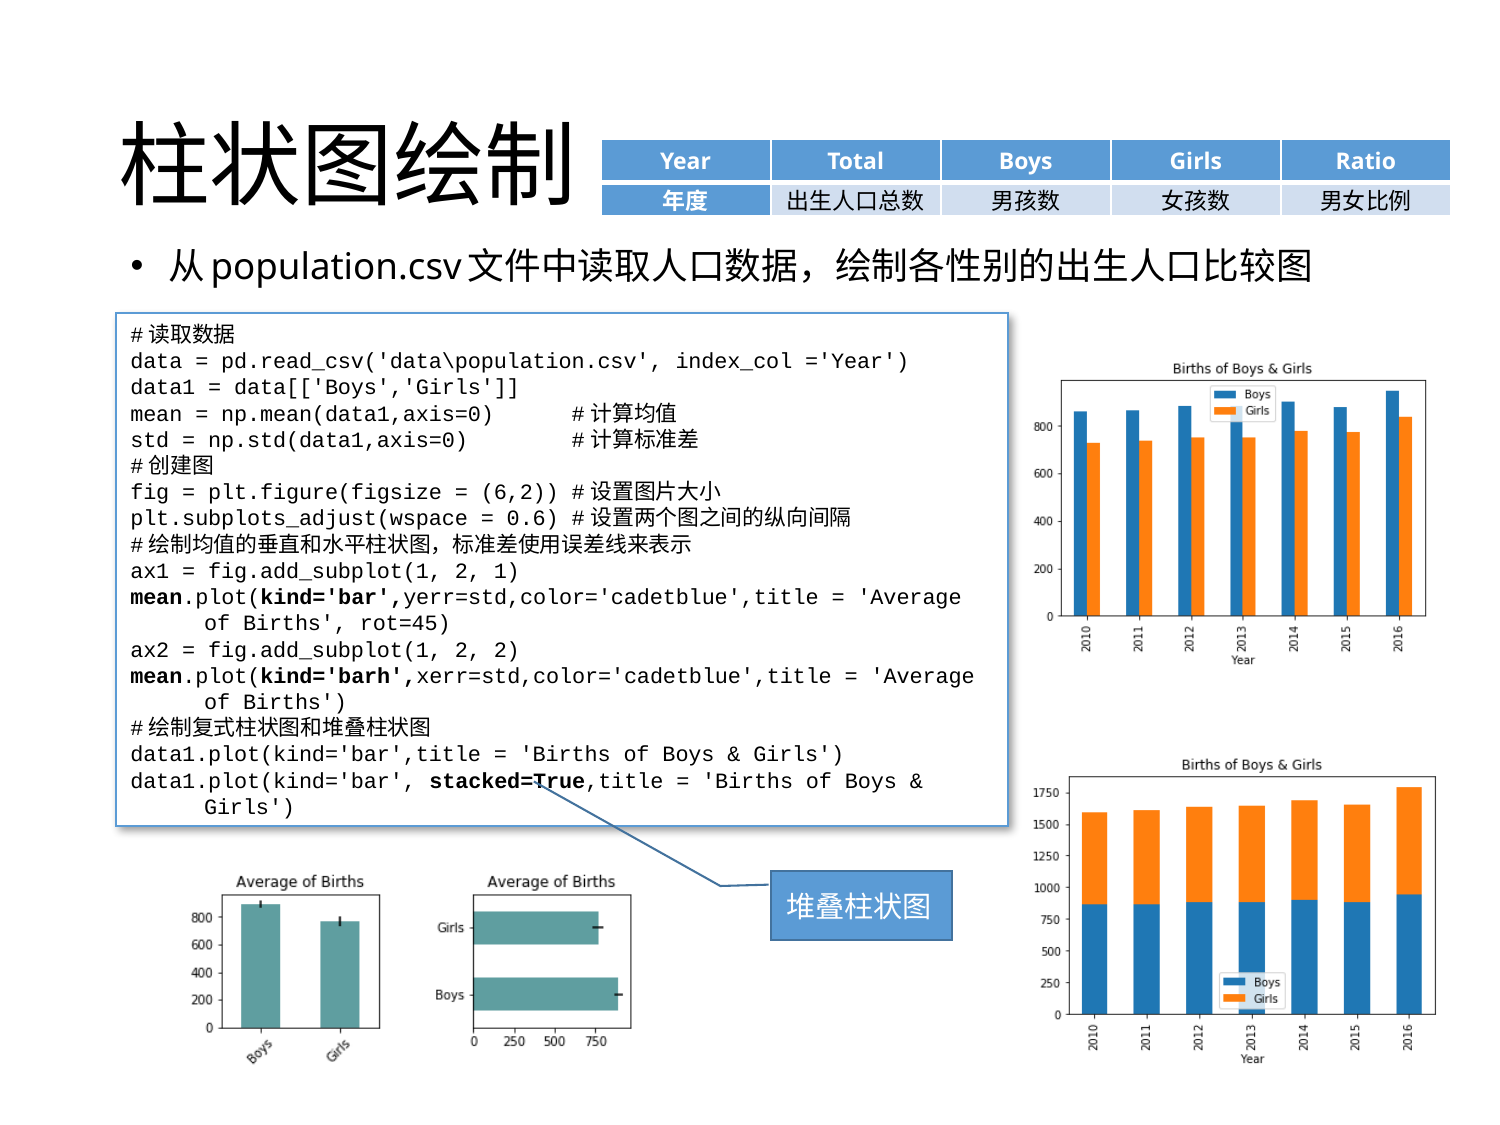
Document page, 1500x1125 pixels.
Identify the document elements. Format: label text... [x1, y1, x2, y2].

table_header Girls [1112, 140, 1280, 180]
picture [179, 870, 645, 1073]
table_cell 男女比例 [1282, 185, 1450, 215]
title 柱状图绘制 [103, 59, 1397, 278]
table_header Ratio [1282, 140, 1450, 180]
text_box 堆叠柱状图 [533, 780, 769, 888]
picture [1025, 355, 1436, 674]
text_box 堆叠柱状图 [770, 870, 953, 941]
text_box #读取数据 data = pd.read_csv('data\population.csv', index_col ='Year') data1 = data[['Boys','Girls']] mean = np.mean(data1,axis=0) #计算均值 std = np.std(data1,axis=0) #计算标准差 #创建图 fig = plt.figure(figsize = (6,2)) #设置图片大小 plt.subplots_adjust(wspace = 0.6) #设置两个图之间的纵向间隔 #绘制均值的垂直和水平柱状图，标准差使用误差线来表示 ax1 = fig.add_subplot(1, 2, 1) mean.plot(kind='bar',yerr=std,color='cadetblue',title = 'Average of Births', rot=45) ax2 = fig.add_subplot(1, 2, 2) mean.plot(kind='barh',xerr=std,color='cadetblue',title = 'Average of Births') #绘制复式柱状图和堆叠柱状图 data1.plot(kind='bar',title = 'Births of Boys & Girls') data1.plot(kind='bar', stacked=True,title = 'Births of Boys & Girls') [115, 312, 1009, 827]
table_header Total [772, 140, 940, 180]
table_cell 女孩数 [1112, 185, 1280, 215]
table_cell 男孩数 [942, 185, 1110, 215]
picture [1025, 751, 1447, 1073]
table_cell 出生人口总数 [772, 185, 940, 215]
table_header Year [602, 140, 770, 180]
table_cell 年度 [602, 185, 770, 215]
table_header Boys [942, 140, 1110, 180]
list 从population.csv文件中读取人口数据，绘制各性别的出生人口比较图 [115, 240, 1364, 296]
